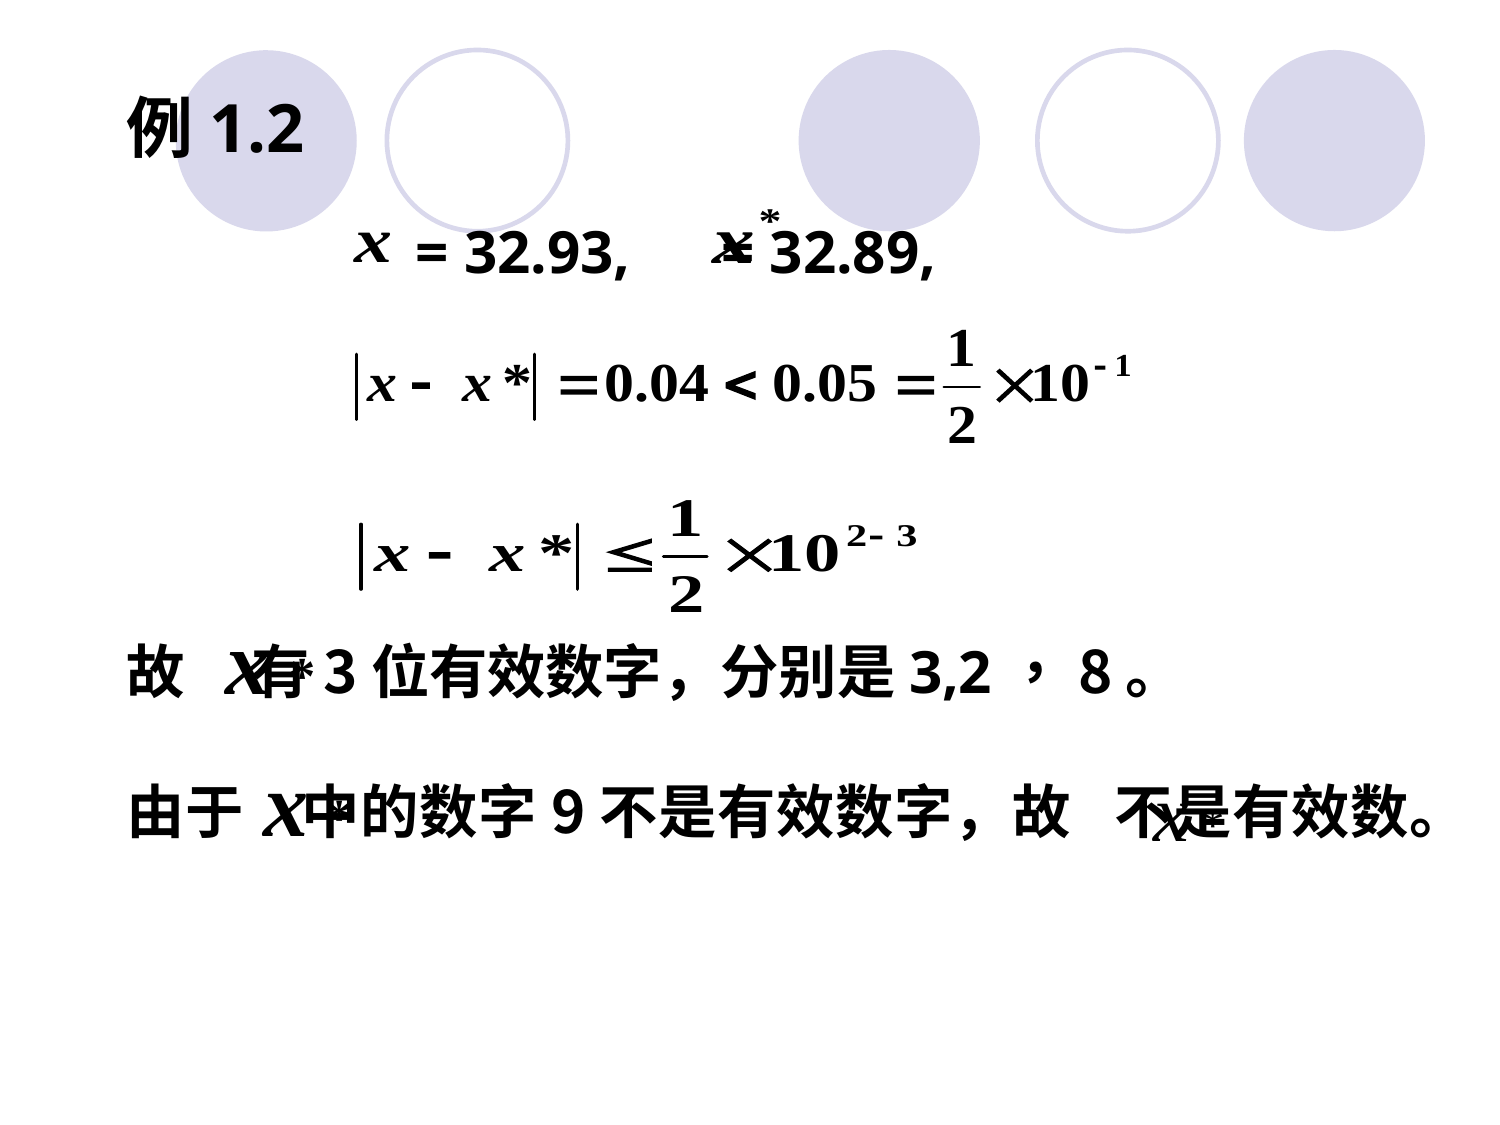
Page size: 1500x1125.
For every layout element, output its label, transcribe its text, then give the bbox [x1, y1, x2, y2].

picture [242, 774, 371, 860]
picture [1137, 786, 1238, 862]
picture [693, 196, 793, 279]
picture [347, 480, 928, 626]
picture [205, 633, 333, 718]
picture [344, 309, 1143, 457]
picture [337, 219, 407, 279]
text_box 例1.2 = 32.93, = 32.89, 故 有3位有效数字，分别是3,2，8。 由于 中的数字9不是有效数字，故 不是有效数。 [112, 78, 1425, 994]
